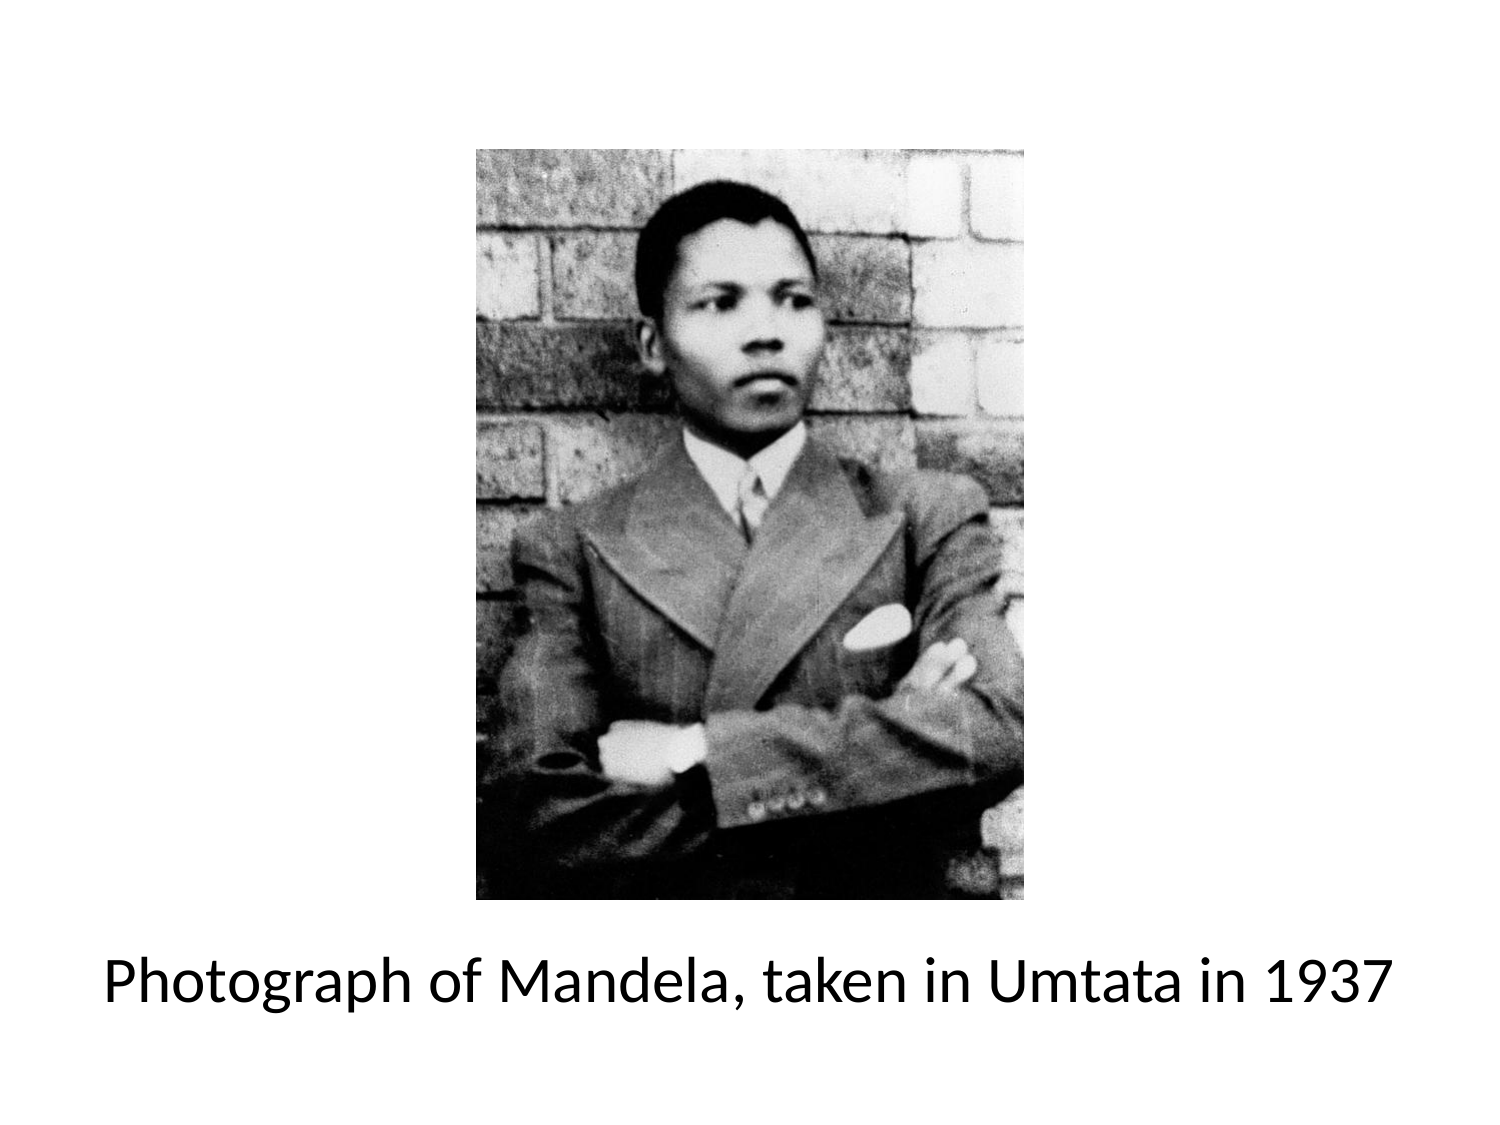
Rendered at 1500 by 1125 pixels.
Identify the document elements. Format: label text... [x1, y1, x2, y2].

picture [476, 149, 1024, 901]
text_box Photograph of Mandela, taken in Umtata in 1937 [88, 929, 1412, 1023]
